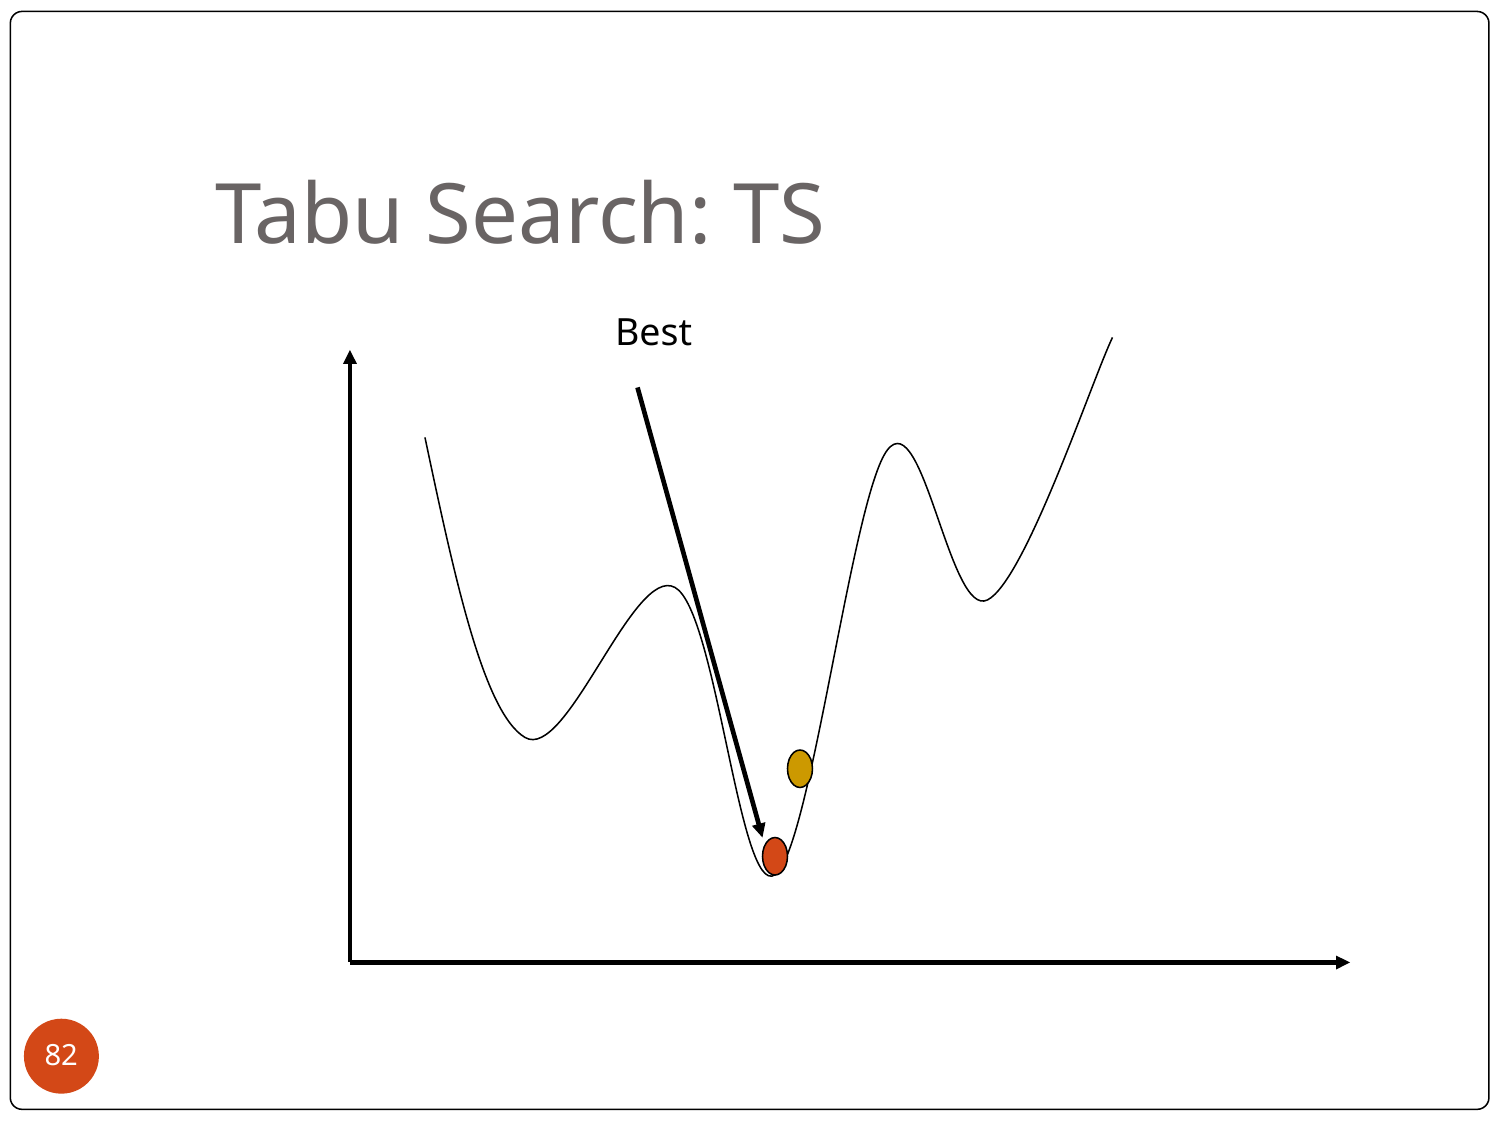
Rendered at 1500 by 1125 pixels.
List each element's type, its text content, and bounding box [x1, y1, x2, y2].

text_box [762, 837, 788, 876]
text_box [424, 407, 632, 740]
text_box [751, 337, 1113, 877]
text_box Best [600, 299, 775, 361]
title Tabu Search: TS [200, 140, 1479, 275]
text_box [637, 387, 763, 838]
text_box [787, 750, 813, 788]
text_box ‹#› [23, 1018, 99, 1094]
